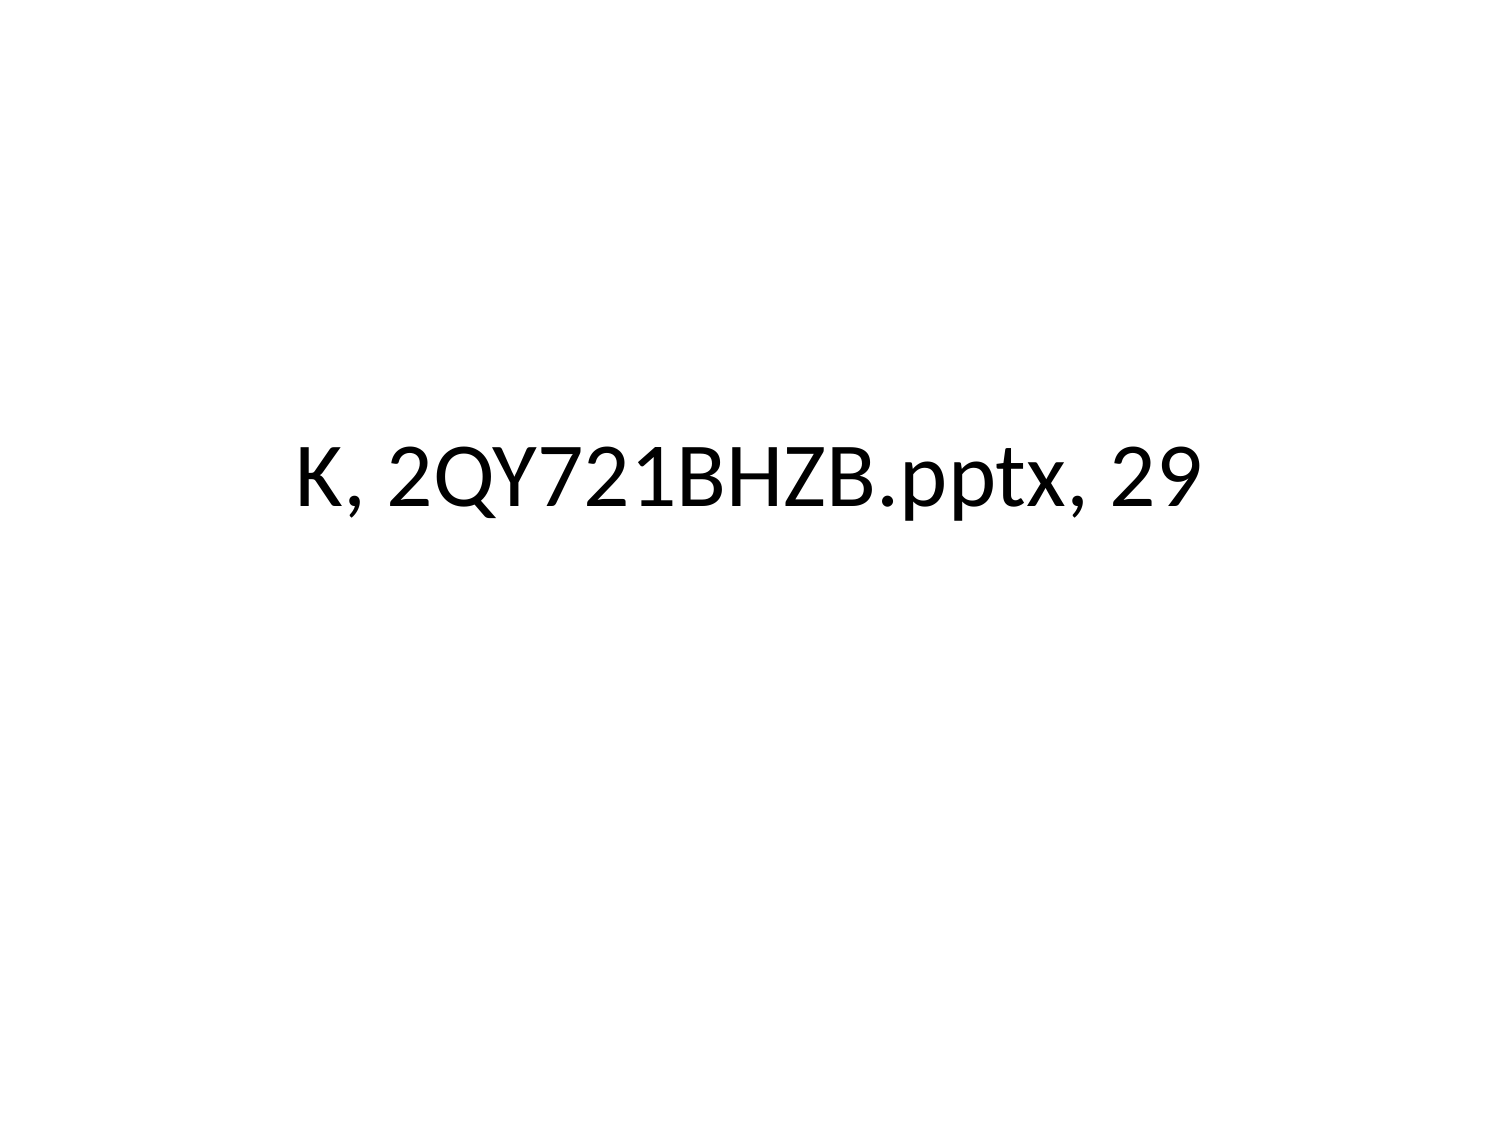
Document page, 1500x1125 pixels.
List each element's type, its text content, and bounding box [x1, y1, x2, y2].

title K, 2QY721BHZB.pptx, 29 [112, 349, 1388, 591]
